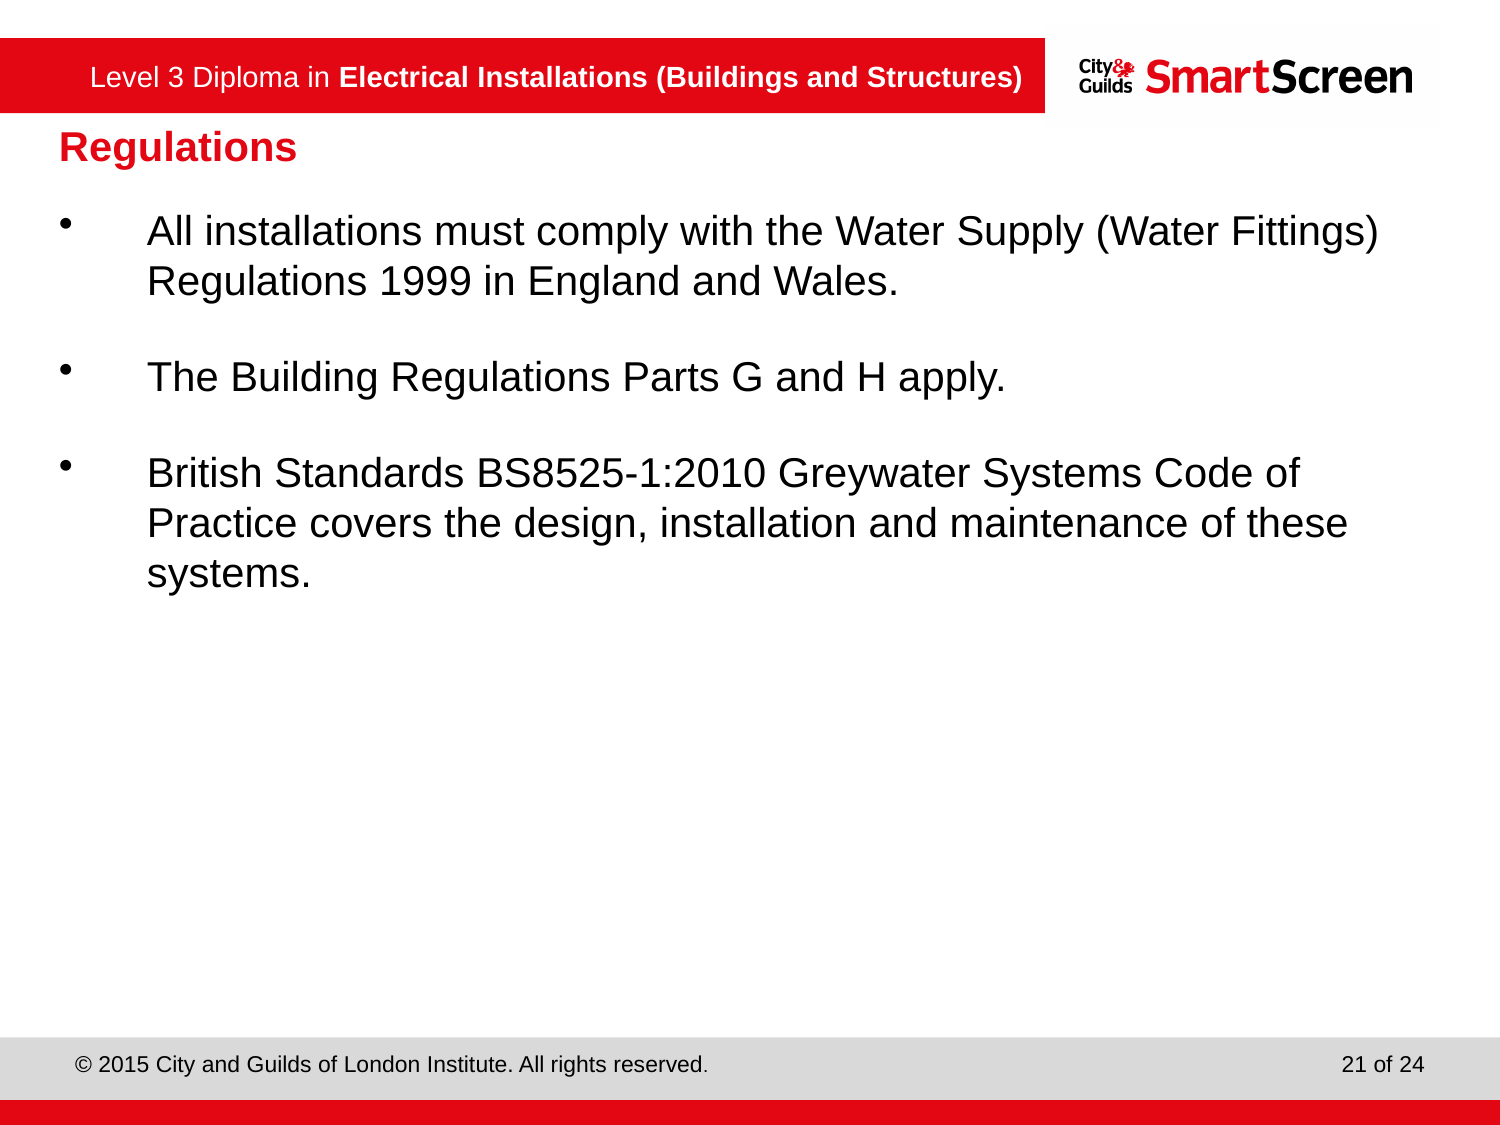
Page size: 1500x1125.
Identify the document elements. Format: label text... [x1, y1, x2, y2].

title Regulations [0, 113, 1500, 177]
picture [1045, 24, 1446, 113]
list All installations must comply with the Water Supply (Water Fittings) Regulations 1999 in England and Wales. The Building Regulations Parts G and H apply. British Standards BS8525‑1:2010 Greywater Systems Code of Practice covers the design, installation and maintenance of these systems. [0, 196, 1500, 977]
